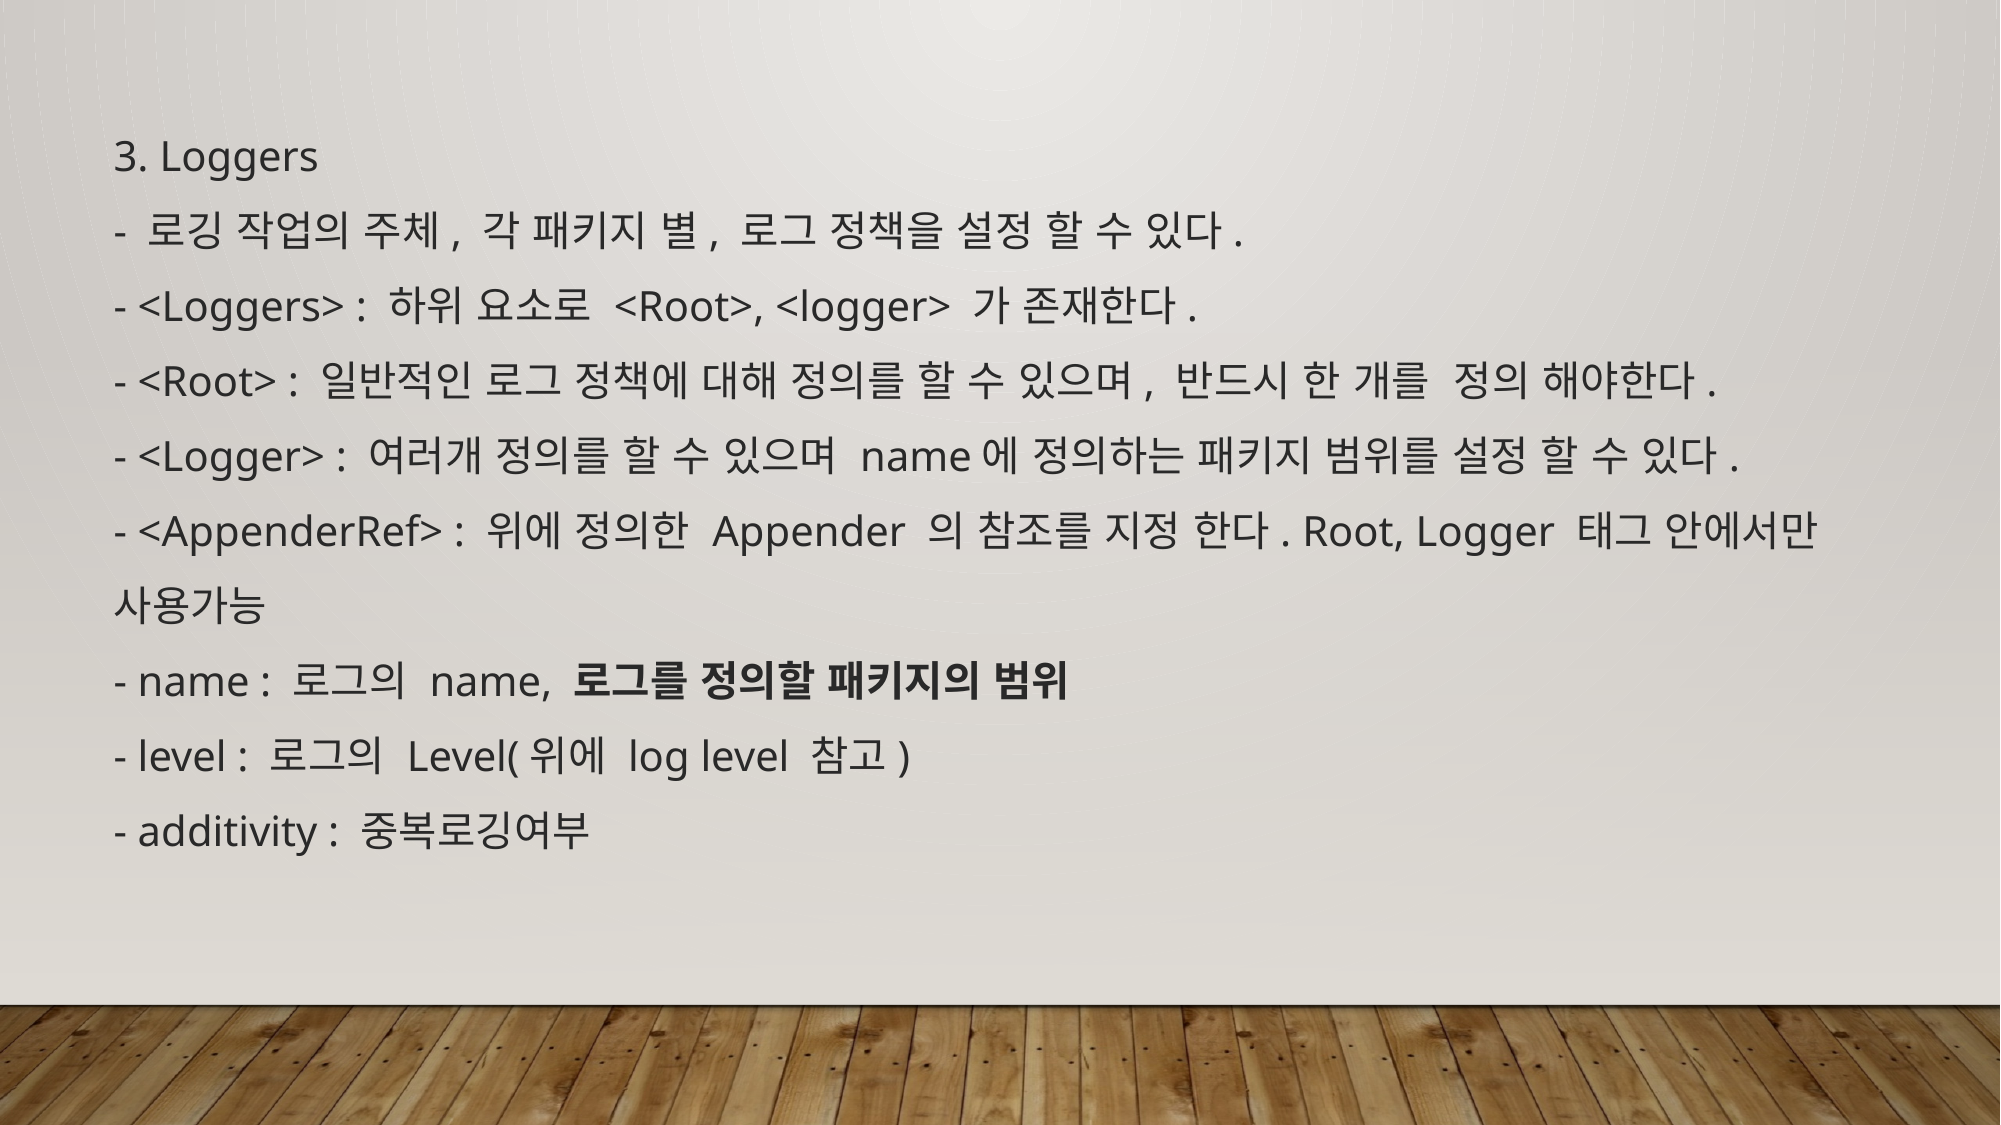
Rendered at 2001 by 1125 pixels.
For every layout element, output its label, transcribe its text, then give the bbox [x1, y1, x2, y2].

picture [0, 1005, 2000, 1125]
text_box 3. Loggers - 로깅 작업의 주체, 각 패키지 별, 로그 정책을 설정 할 수 있다. - <Loggers> : 하위 요소로 <Root>, <logger> 가 존재한다. - <Root> : 일반적인 로그 정책에 대해 정의를 할 수 있으며, 반드시 한 개를 정의 해야한다. - <Logger> : 여러개 정의를 할 수 있으며 name에 정의하는 패키지 범위를 설정 할 수 있다. - <AppenderRef> : 위에 정의한 Appender 의 참조를 지정 한다. Root, Logger 태그 안에서만 사용가능 - name : 로그의 name, 로그를 정의할 패키지의 범위 - level : 로그의 Level(위에 log level 참고) - additivity : 중복로깅여부 [98, 97, 1849, 863]
